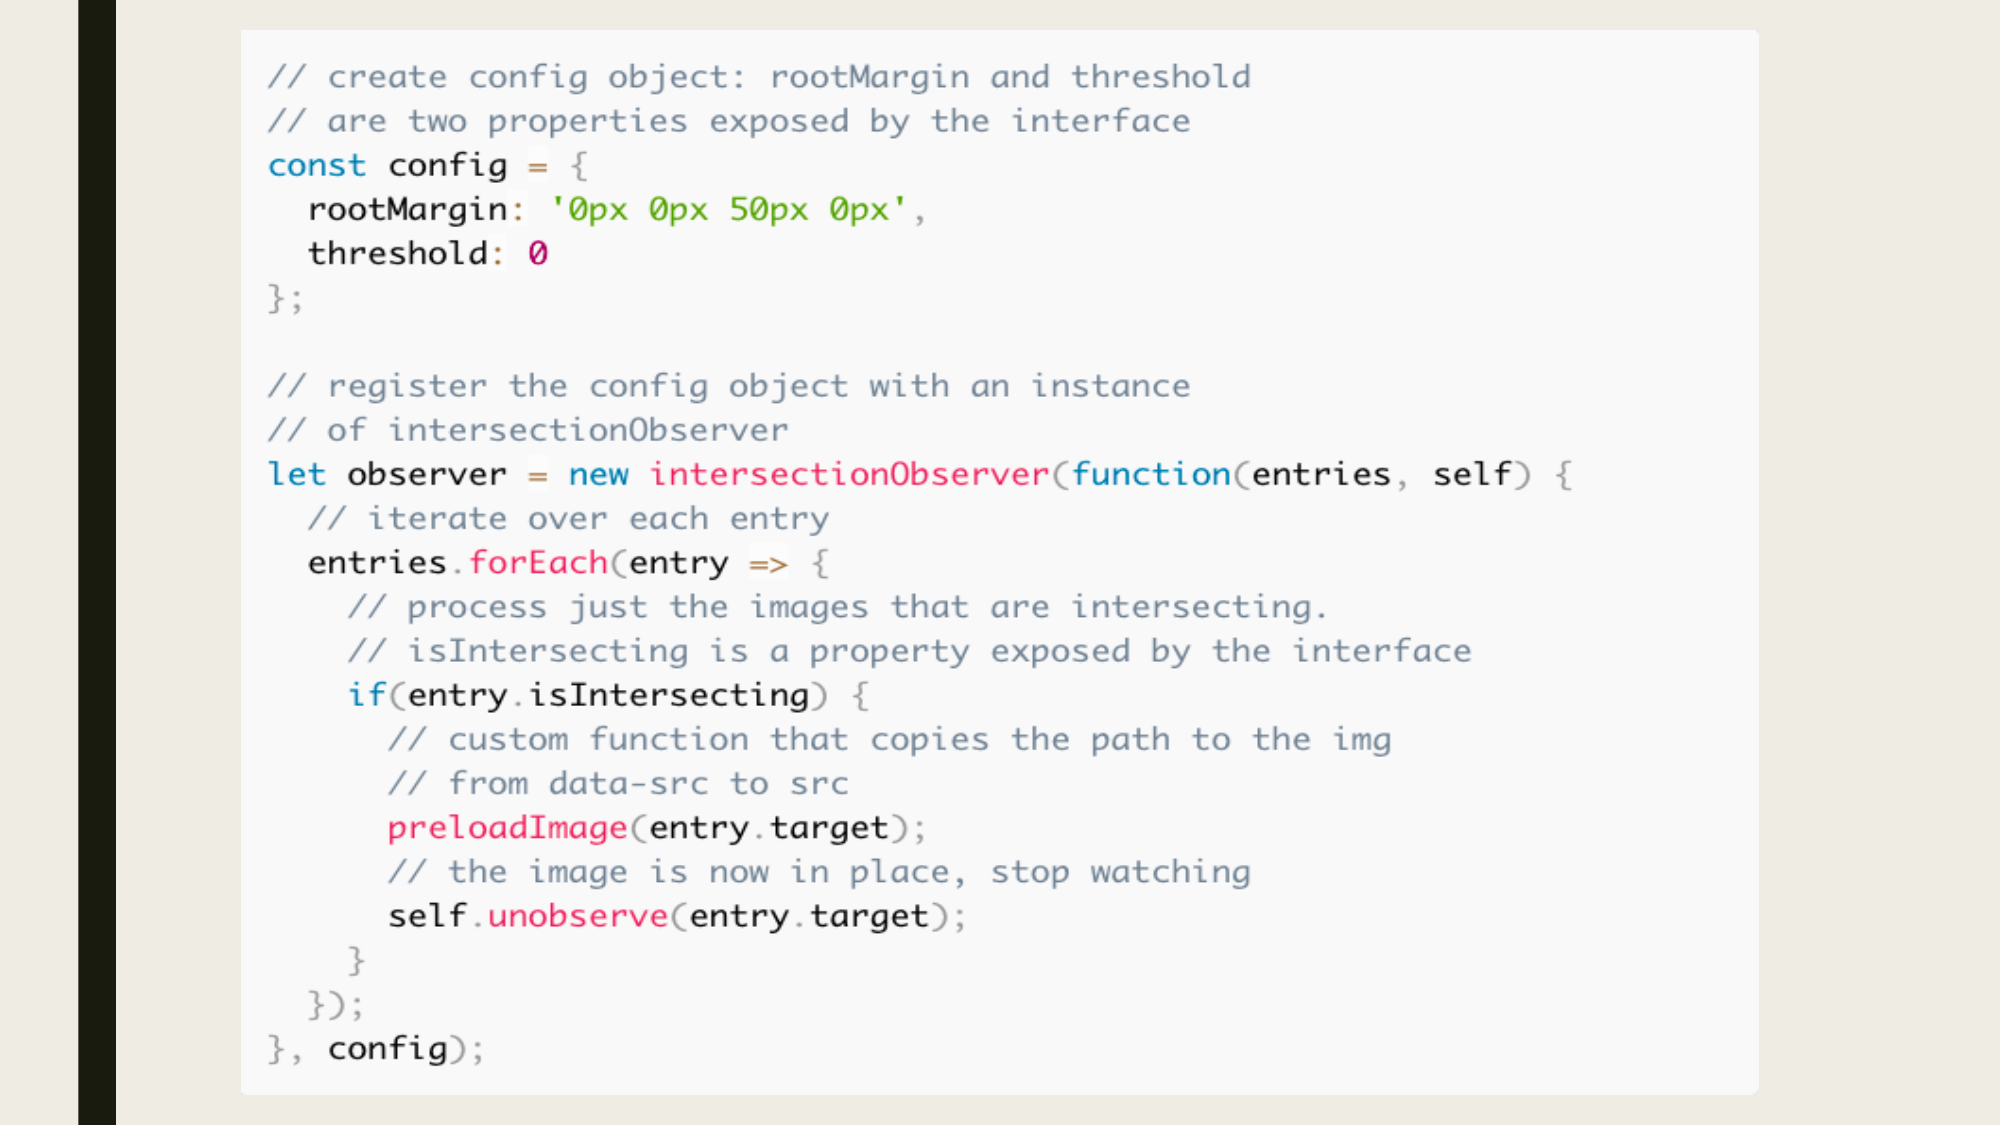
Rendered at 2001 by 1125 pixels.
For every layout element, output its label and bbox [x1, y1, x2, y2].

list [241, 30, 1759, 1095]
